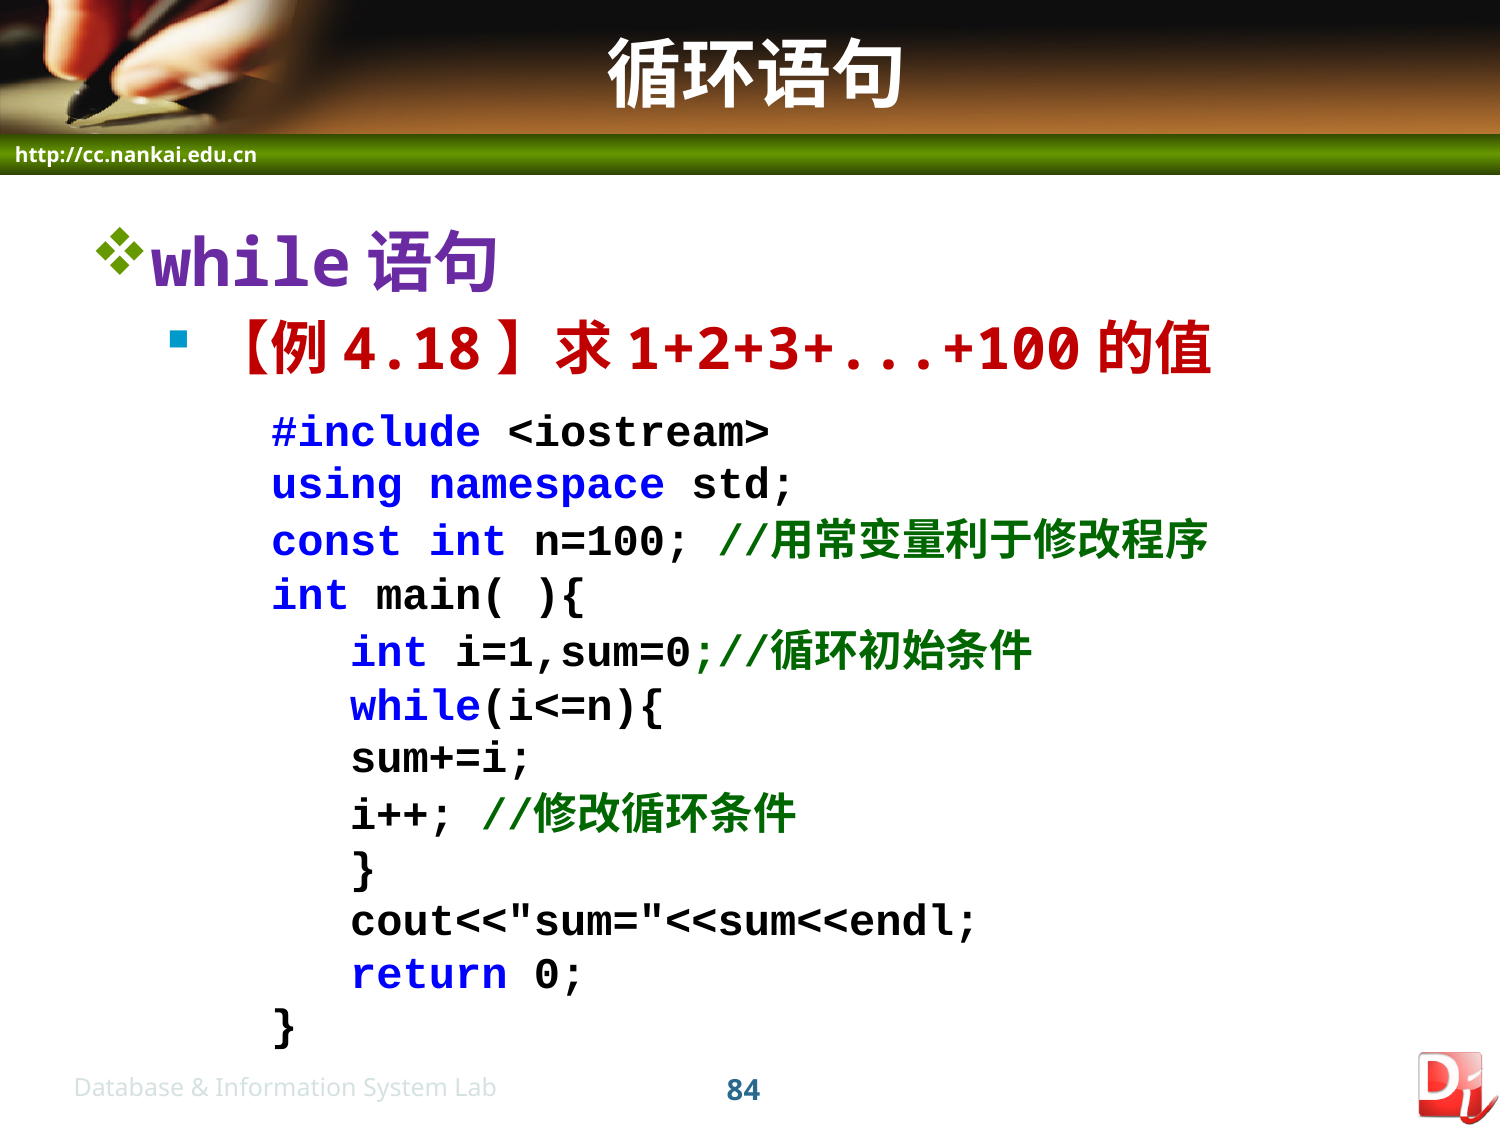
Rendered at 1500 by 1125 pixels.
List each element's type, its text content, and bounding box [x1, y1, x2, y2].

list while语句 【例4.18】求1+2+3+...+100的值 [74, 212, 1413, 1038]
footer Database & Information System Lab [58, 1064, 598, 1114]
picture [269, 398, 1212, 1056]
title 循环语句 [74, 24, 1438, 118]
picture [0, 0, 1500, 134]
picture [1417, 1052, 1500, 1125]
slide_number 84 [607, 1064, 880, 1112]
